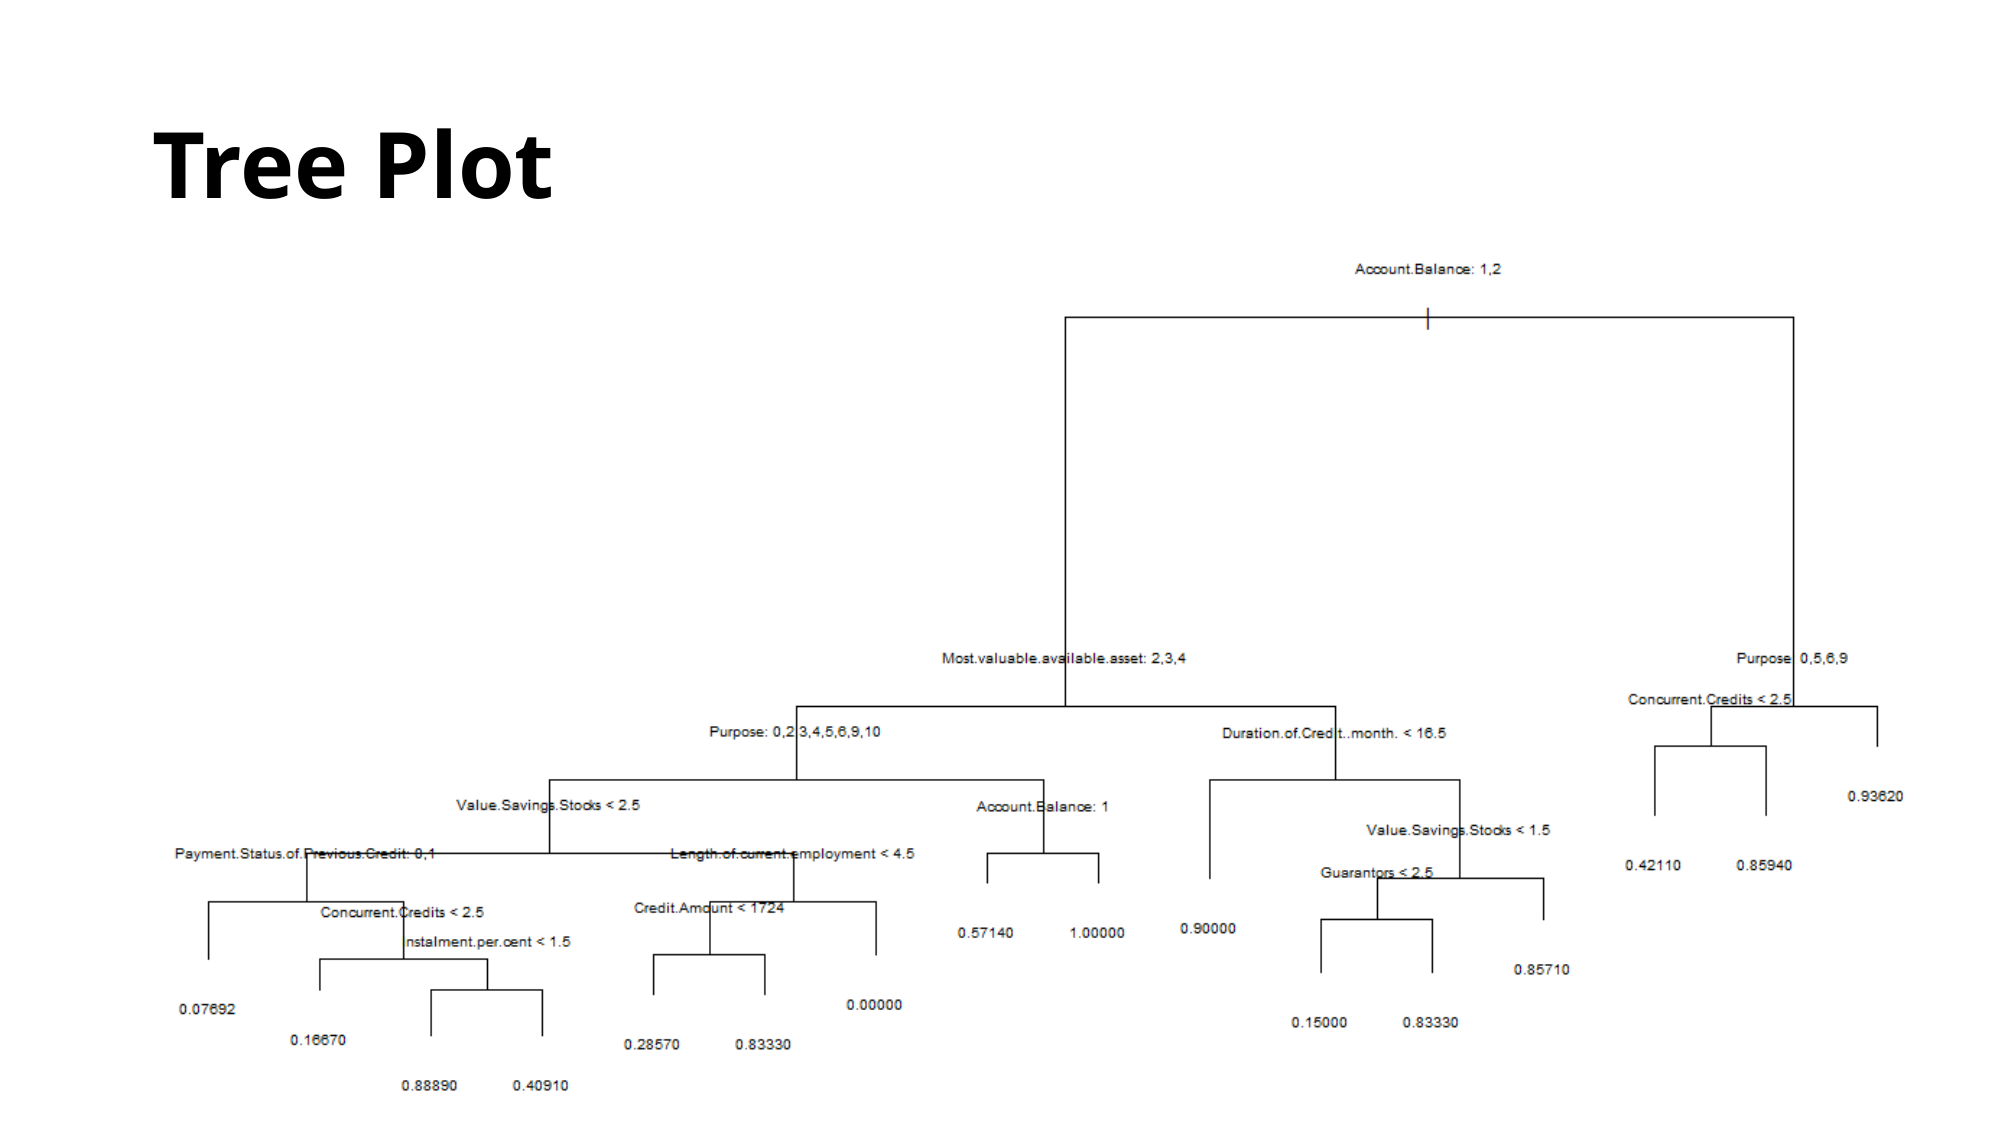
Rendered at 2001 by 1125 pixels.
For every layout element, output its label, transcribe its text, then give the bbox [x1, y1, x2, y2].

picture [133, 214, 1926, 1104]
title Tree Plot [137, 59, 1863, 214]
